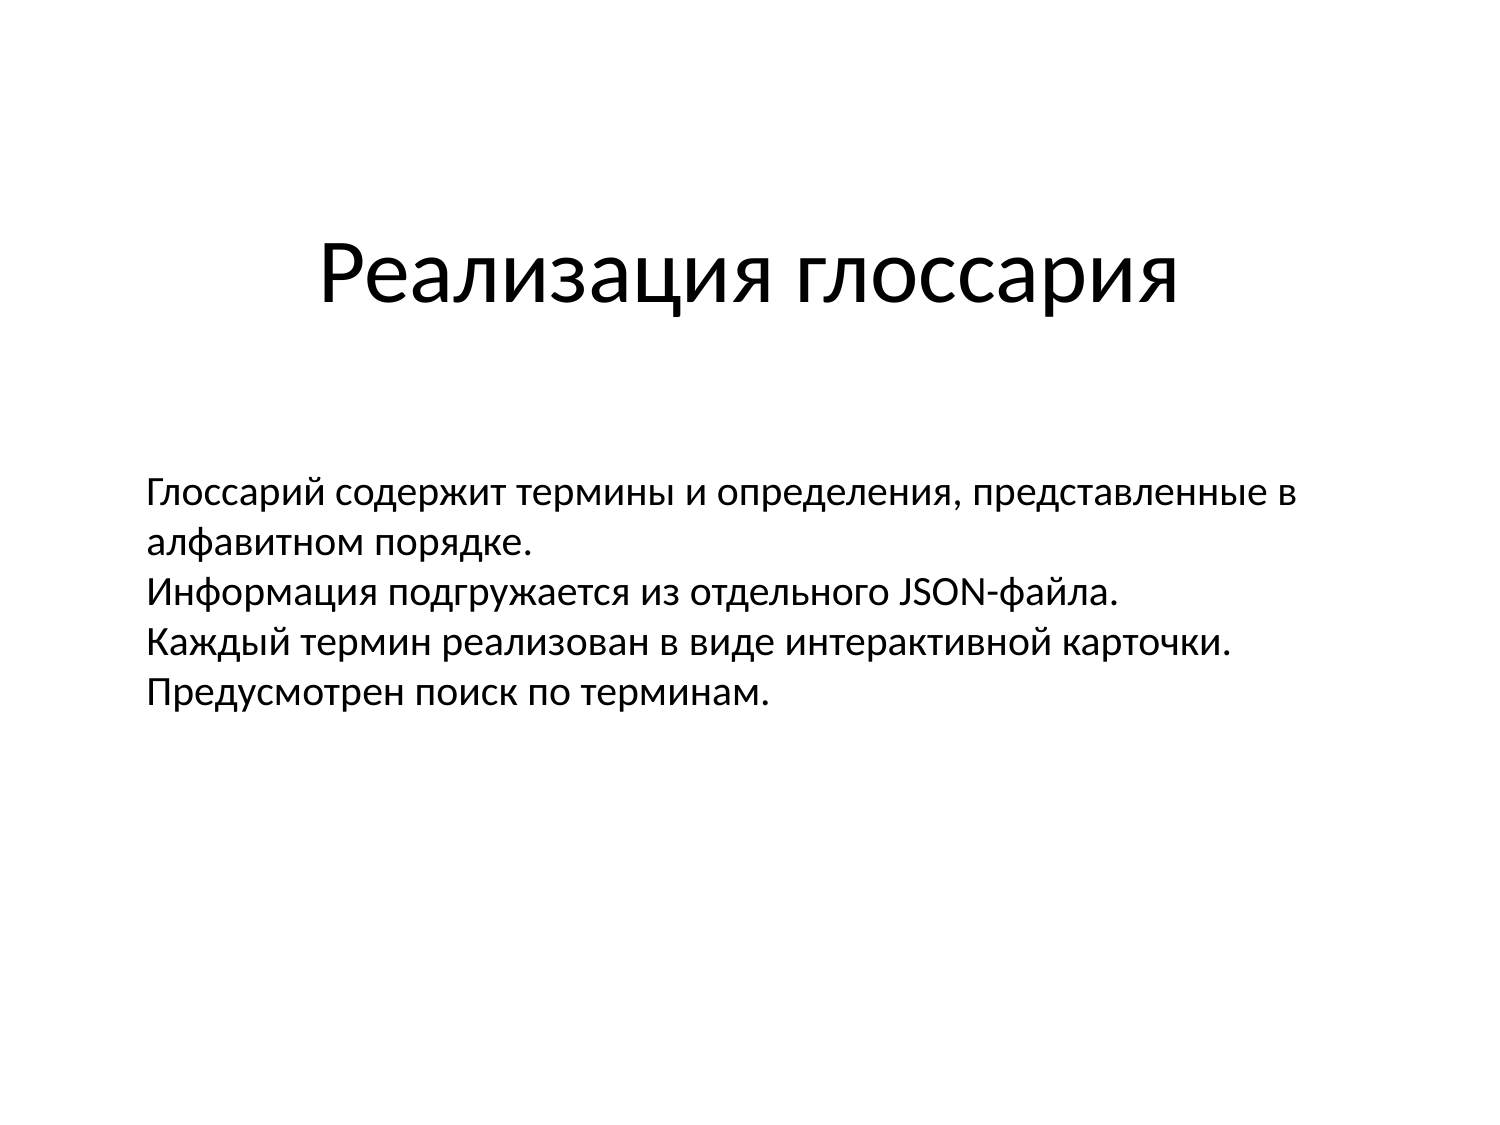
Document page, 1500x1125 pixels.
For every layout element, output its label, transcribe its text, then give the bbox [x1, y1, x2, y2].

list Глоссарий содержит термины и определения, представленные в алфавитном порядке. Информация подгружается из отдельного JSON-файла. Каждый термин реализован в виде интерактивной карточки. Предусмотрен поиск по терминам. [75, 456, 1425, 1125]
title Реализация глоссария [75, 172, 1425, 361]
